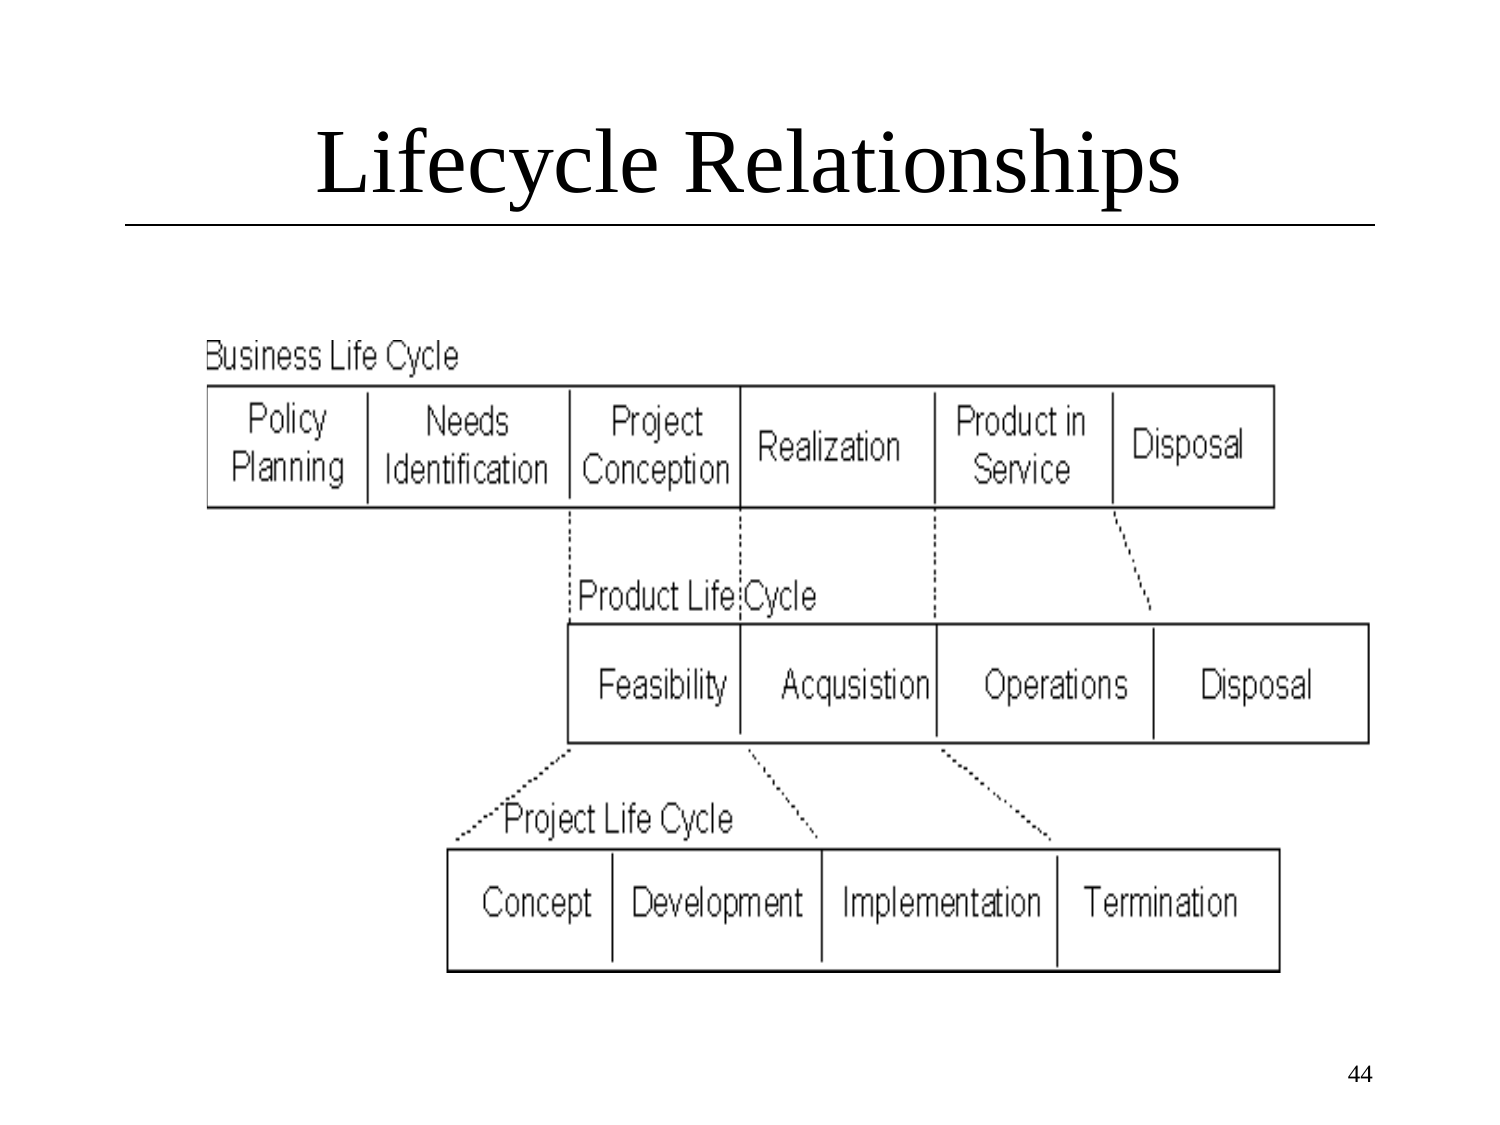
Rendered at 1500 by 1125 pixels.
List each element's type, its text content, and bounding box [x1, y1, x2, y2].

slide_number 44 [1343, 1058, 1377, 1125]
title Lifecycle Relationships [313, 99, 1186, 290]
text_box [206, 340, 1370, 973]
